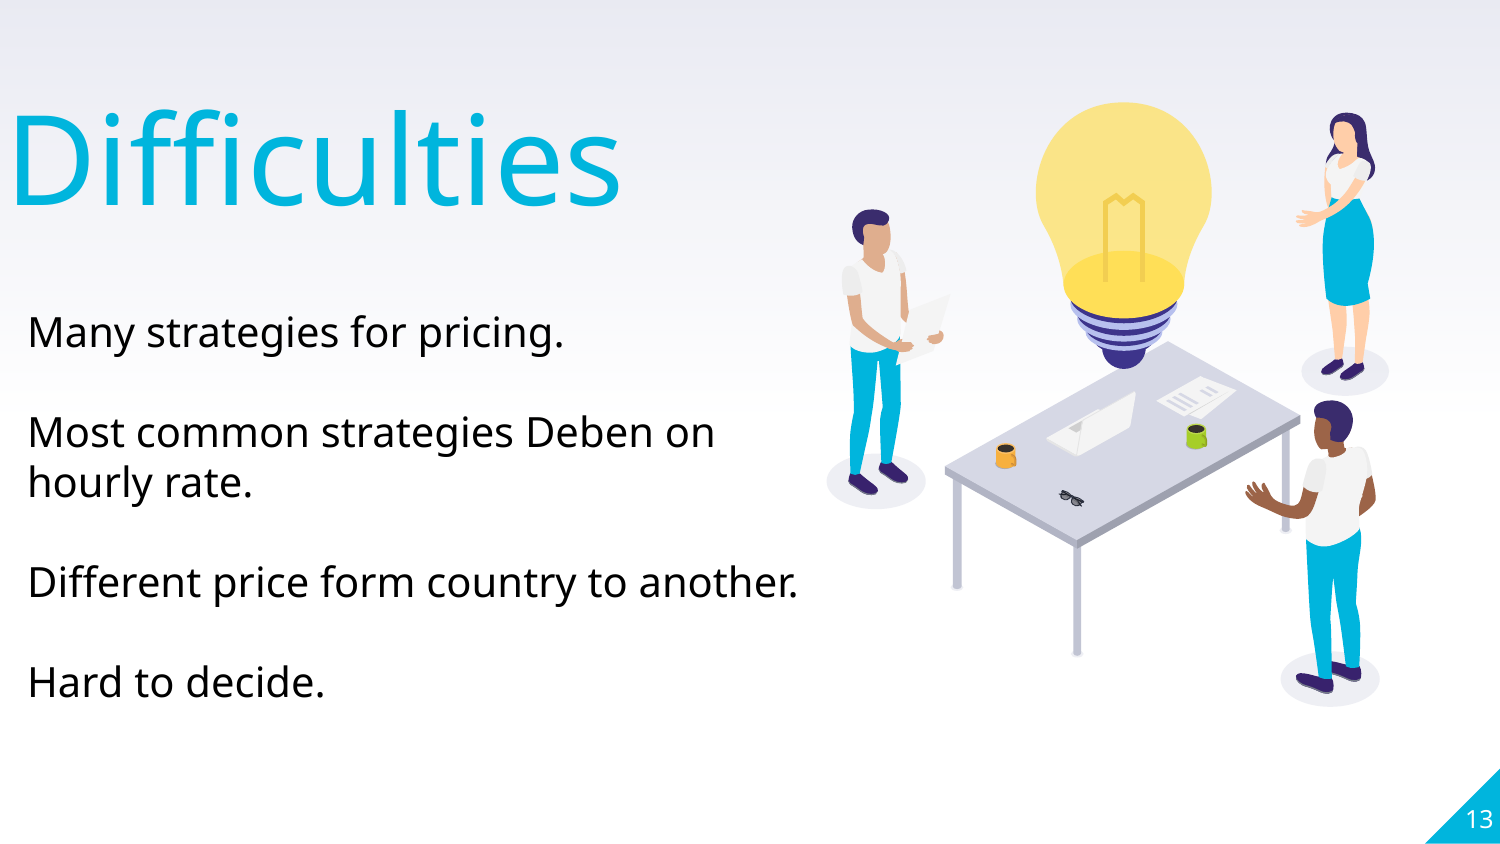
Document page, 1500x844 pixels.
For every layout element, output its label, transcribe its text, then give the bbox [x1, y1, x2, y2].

title Difficulties [5, 39, 641, 230]
text_box Many strategies for pricing. Most common strategies Deben on hourly rate. Different price form country to another. Hard to decide. [12, 298, 825, 714]
slide_number 13 [1418, 760, 1494, 838]
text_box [826, 102, 1390, 708]
